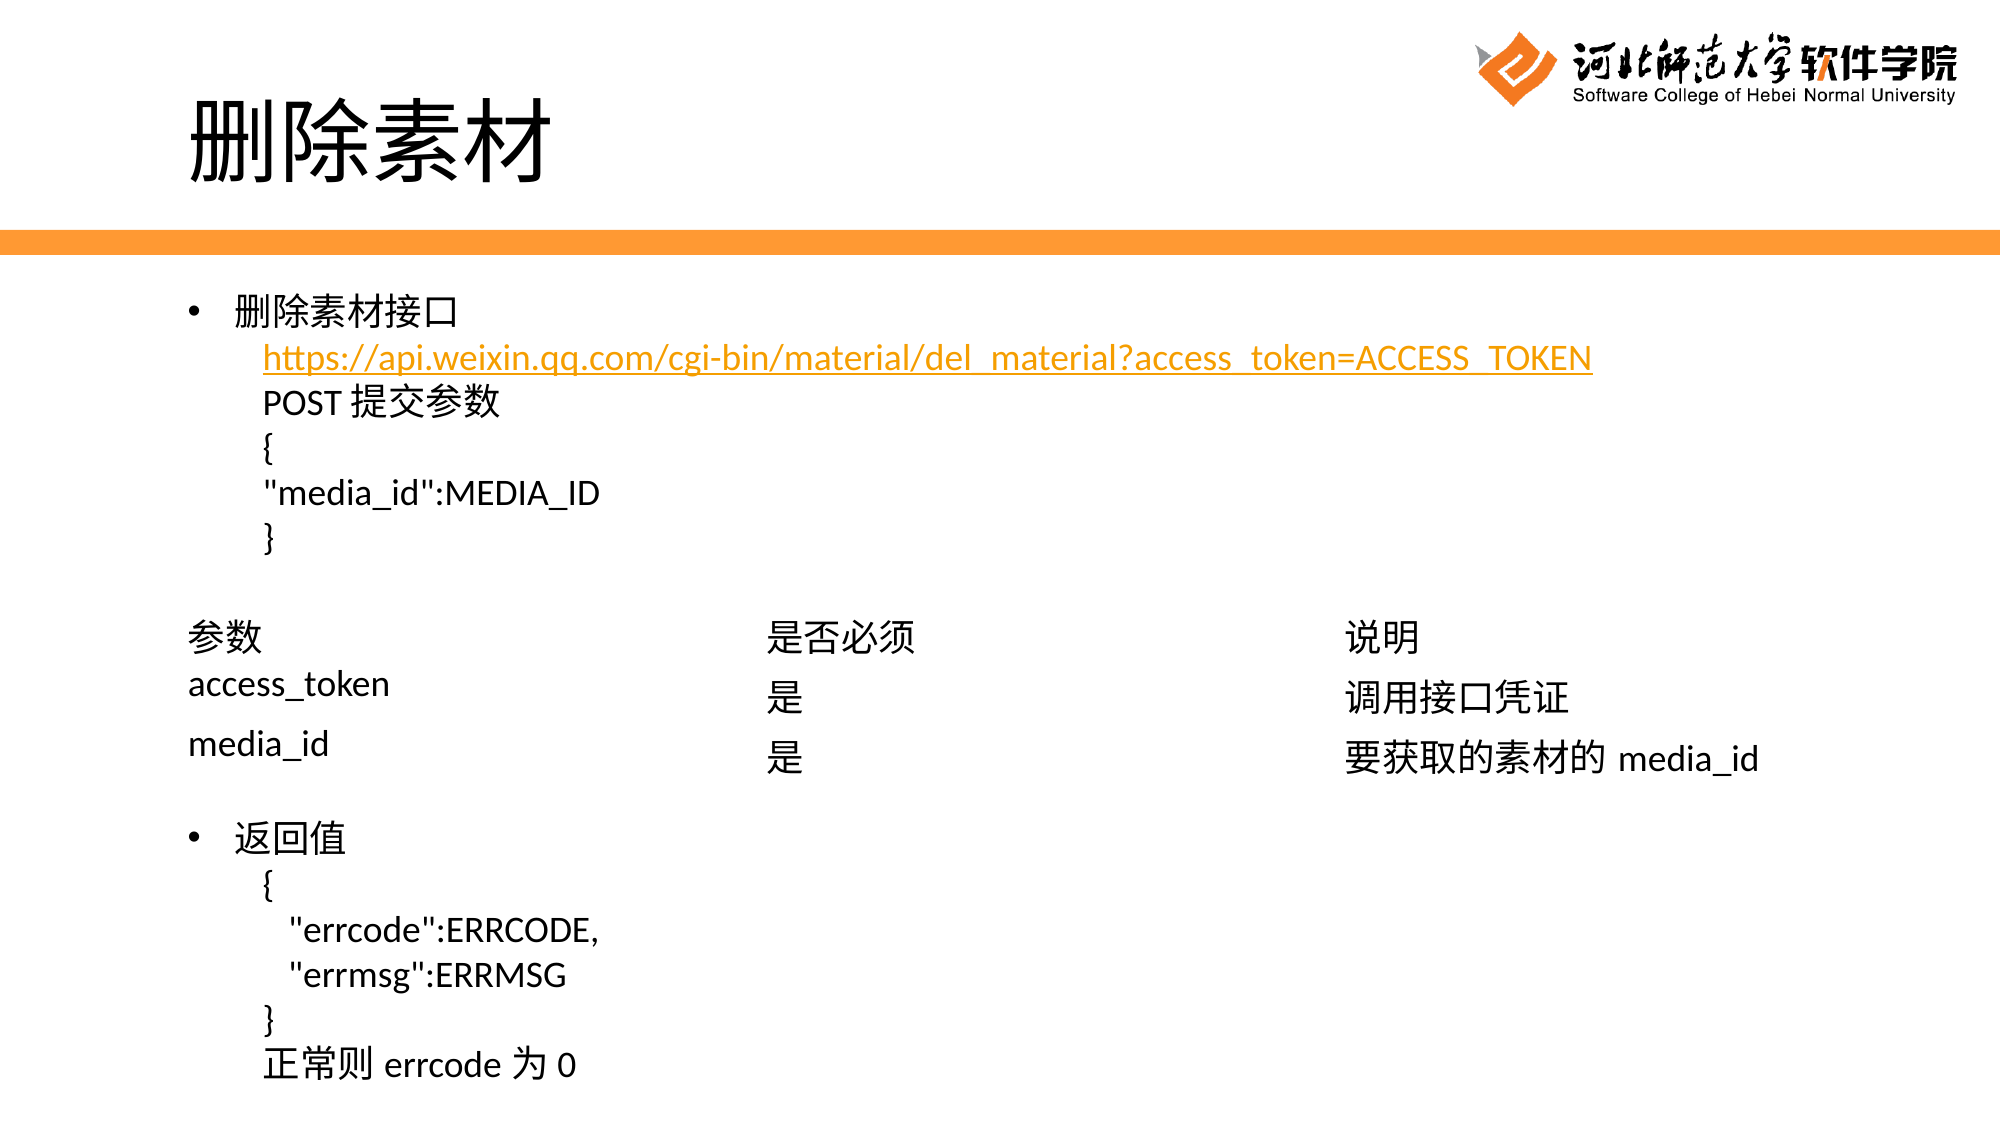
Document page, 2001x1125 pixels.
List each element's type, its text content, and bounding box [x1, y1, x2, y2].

text_box 删除素材接口 https://api.weixin.qq.com/cgi-bin/material/del_material?access_token=ACCESS_TOKEN POST提交参数 { "media_id":MEDIA_ID } [172, 280, 1860, 566]
table_cell 是 [751, 720, 1330, 781]
list 删除素材 [172, 89, 1000, 202]
table_header 参数 [173, 600, 751, 660]
table_header 说明 [1330, 600, 1908, 660]
table_cell 是 [751, 660, 1330, 720]
picture [1475, 31, 1957, 107]
table_cell 调用接口凭证 [1330, 660, 1908, 720]
table_cell 要获取的素材的media_id [1330, 720, 1908, 781]
table_header 是否必须 [751, 600, 1330, 660]
text_box 返回值 { "errcode":ERRCODE, "errmsg":ERRMSG } 正常则errcode为0 [172, 807, 1536, 1092]
table_cell access_token [173, 660, 751, 720]
table_cell media_id [173, 720, 751, 781]
